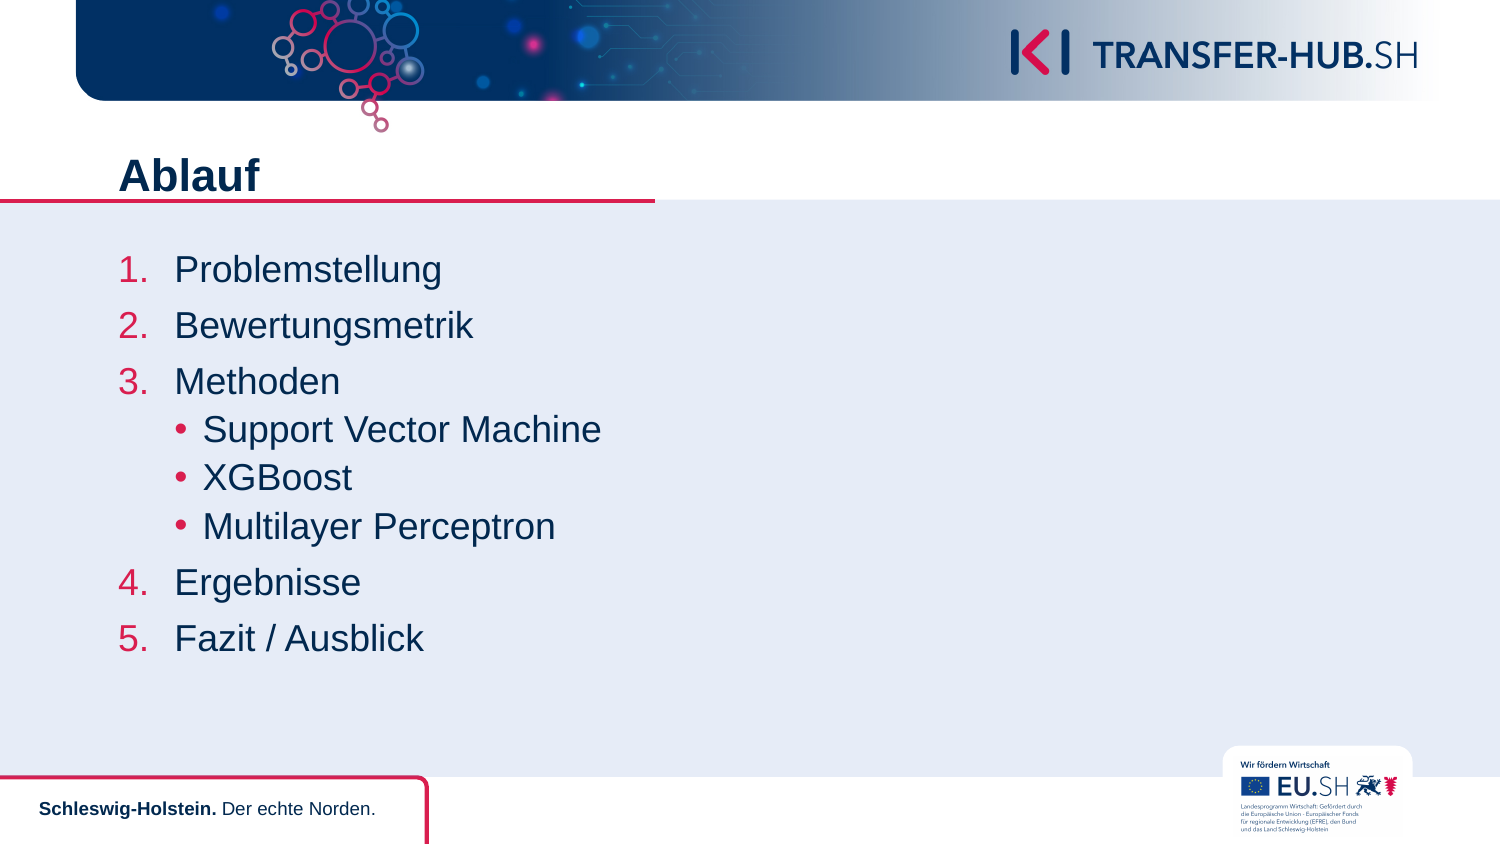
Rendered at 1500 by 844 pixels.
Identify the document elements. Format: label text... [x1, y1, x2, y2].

title Ablauf [103, 144, 1397, 210]
picture [1233, 756, 1403, 837]
footer Schleswig-Holstein. Der echte Norden. [23, 795, 396, 844]
picture [75, 0, 1500, 142]
list Problemstellung Bewertungsmetrik Methoden Support Vector Machine XGBoost Multilayer Perceptron Ergebnisse Fazit / Ausblick [103, 242, 1397, 760]
